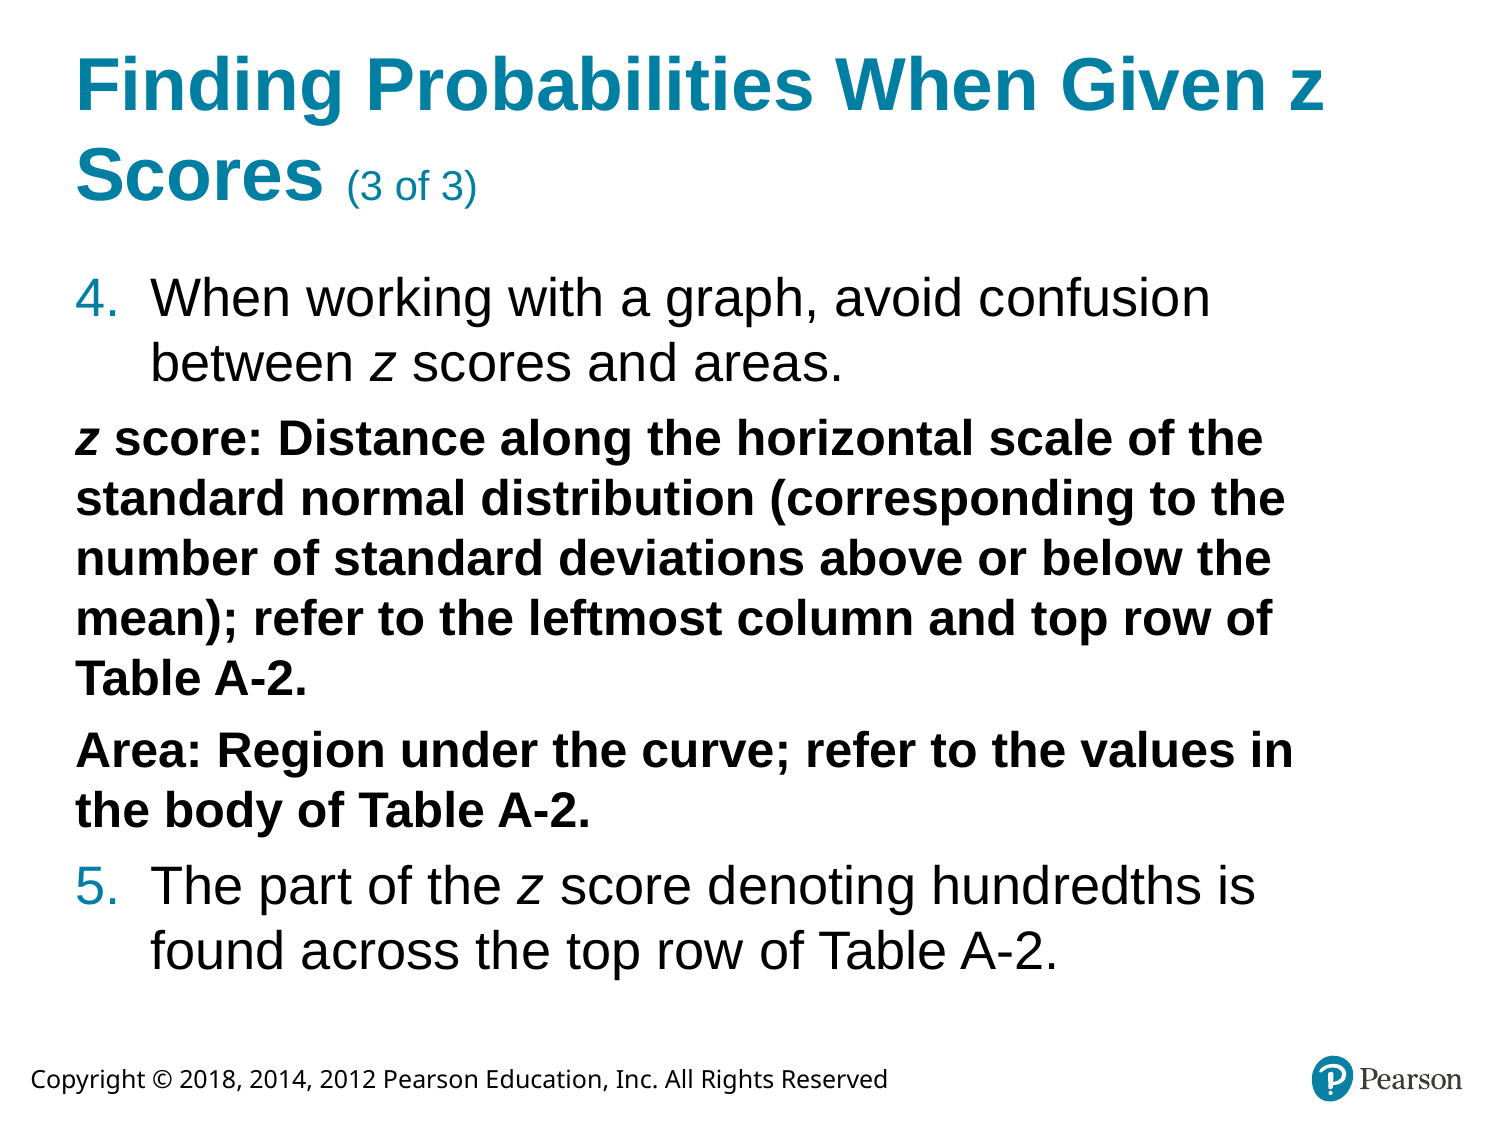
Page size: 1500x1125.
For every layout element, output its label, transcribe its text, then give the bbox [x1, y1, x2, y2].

title Finding Probabilities When Given z Scores (3 of 3) [75, 35, 1425, 216]
list When working with a graph, avoid confusion between z scores and areas. z score: Distance along the horizontal scale of the standard normal distribution (corresponding to the number of standard deviations above or below the mean); refer to the leftmost column and top row of Table A-2. Area: Region under the curve; refer to the values in the body of Table A-2. The part of the z score denoting hundredths is found across the top row of Table A-2. [75, 262, 1388, 1000]
